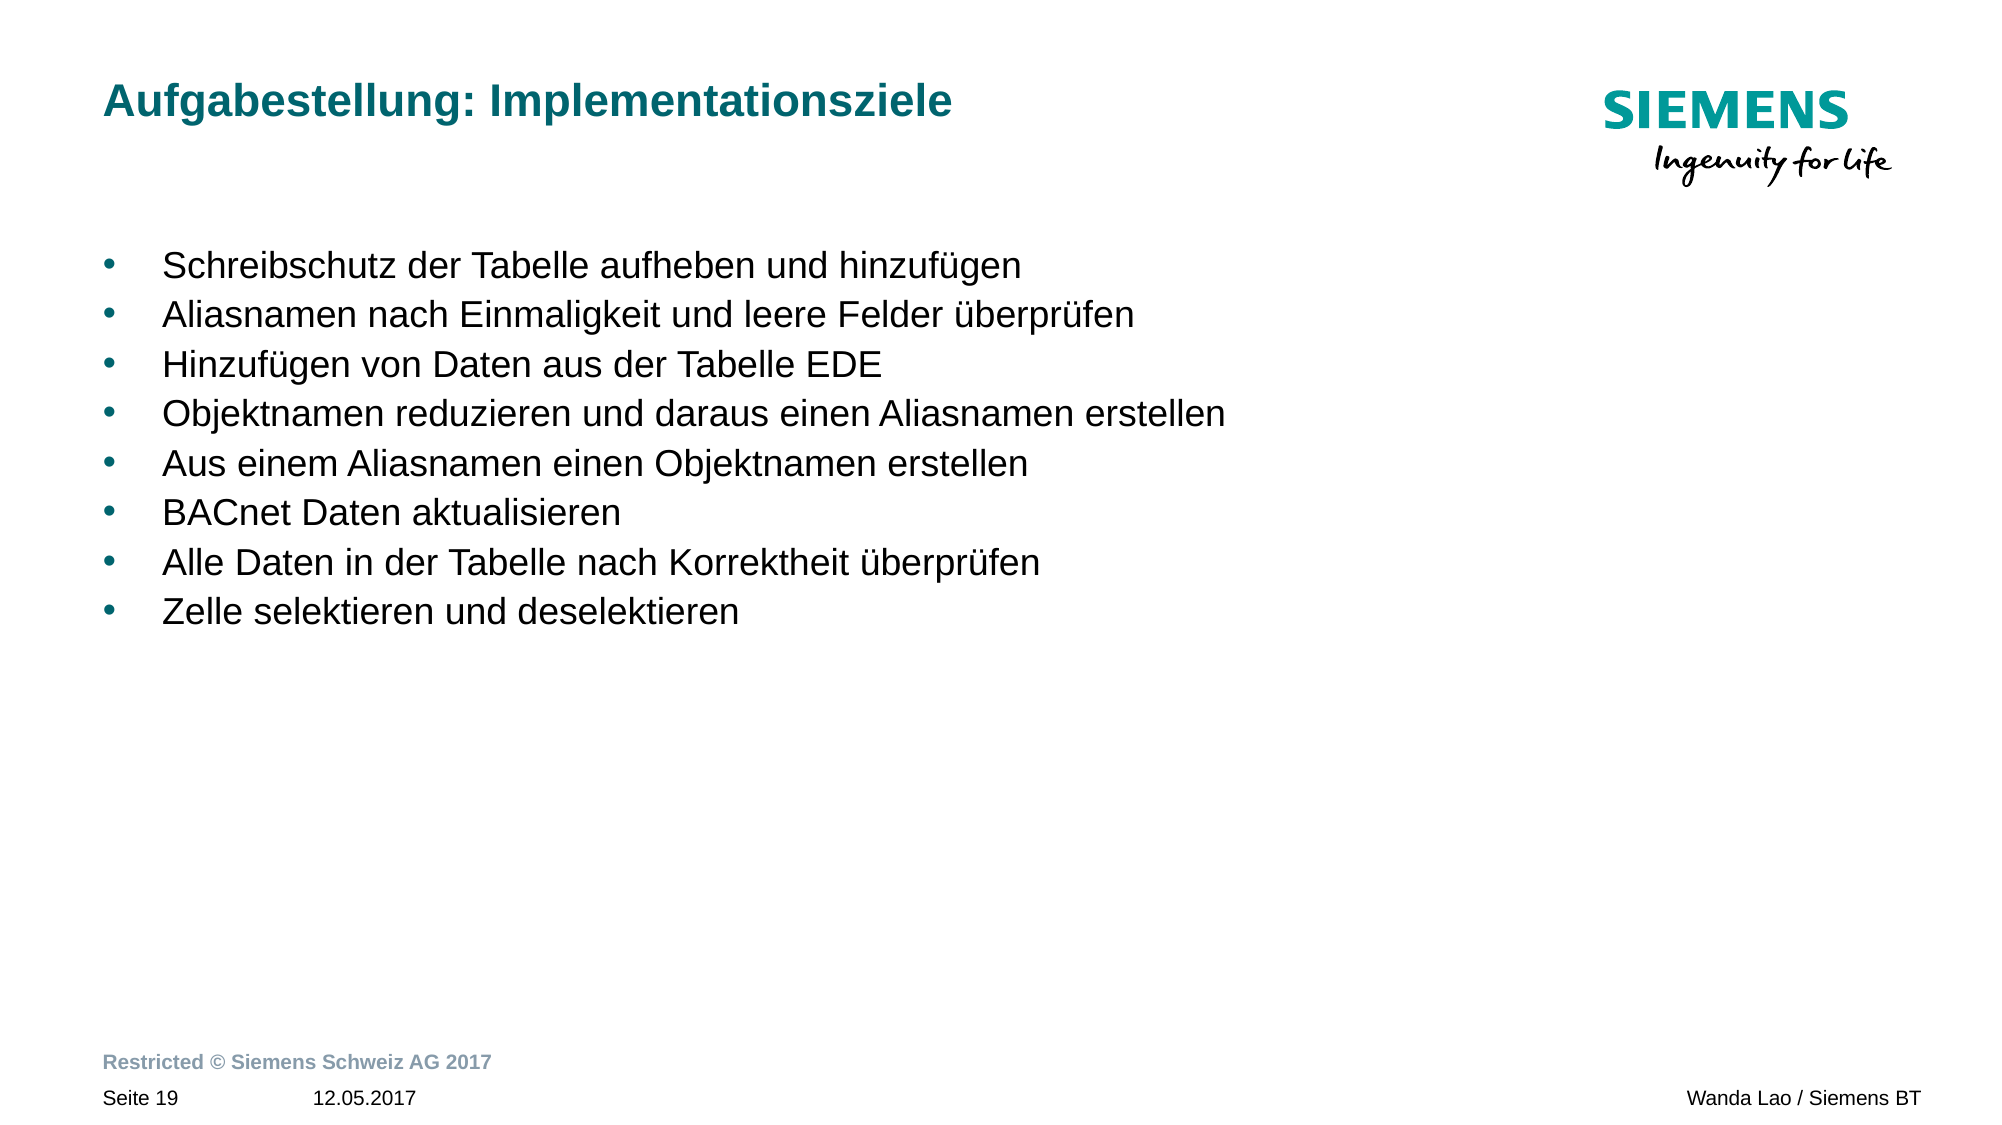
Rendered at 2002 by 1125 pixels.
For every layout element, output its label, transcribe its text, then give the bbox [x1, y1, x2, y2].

title Aufgabestellung: Implementationsziele [0, 0, 2001, 237]
list Schreibschutz der Tabelle aufheben und hinzufügen Aliasnamen nach Einmaligkeit und leere Felder überprüfen Hinzufügen von Daten aus der Tabelle EDE Objektnamen reduzieren und daraus einen Aliasnamen erstellen Aus einem Aliasnamen einen Objektnamen erstellen BACnet Daten aktualisieren Alle Daten in der Tabelle nach Korrektheit überprüfen Zelle selektieren und deselektieren [102, 235, 1923, 1016]
